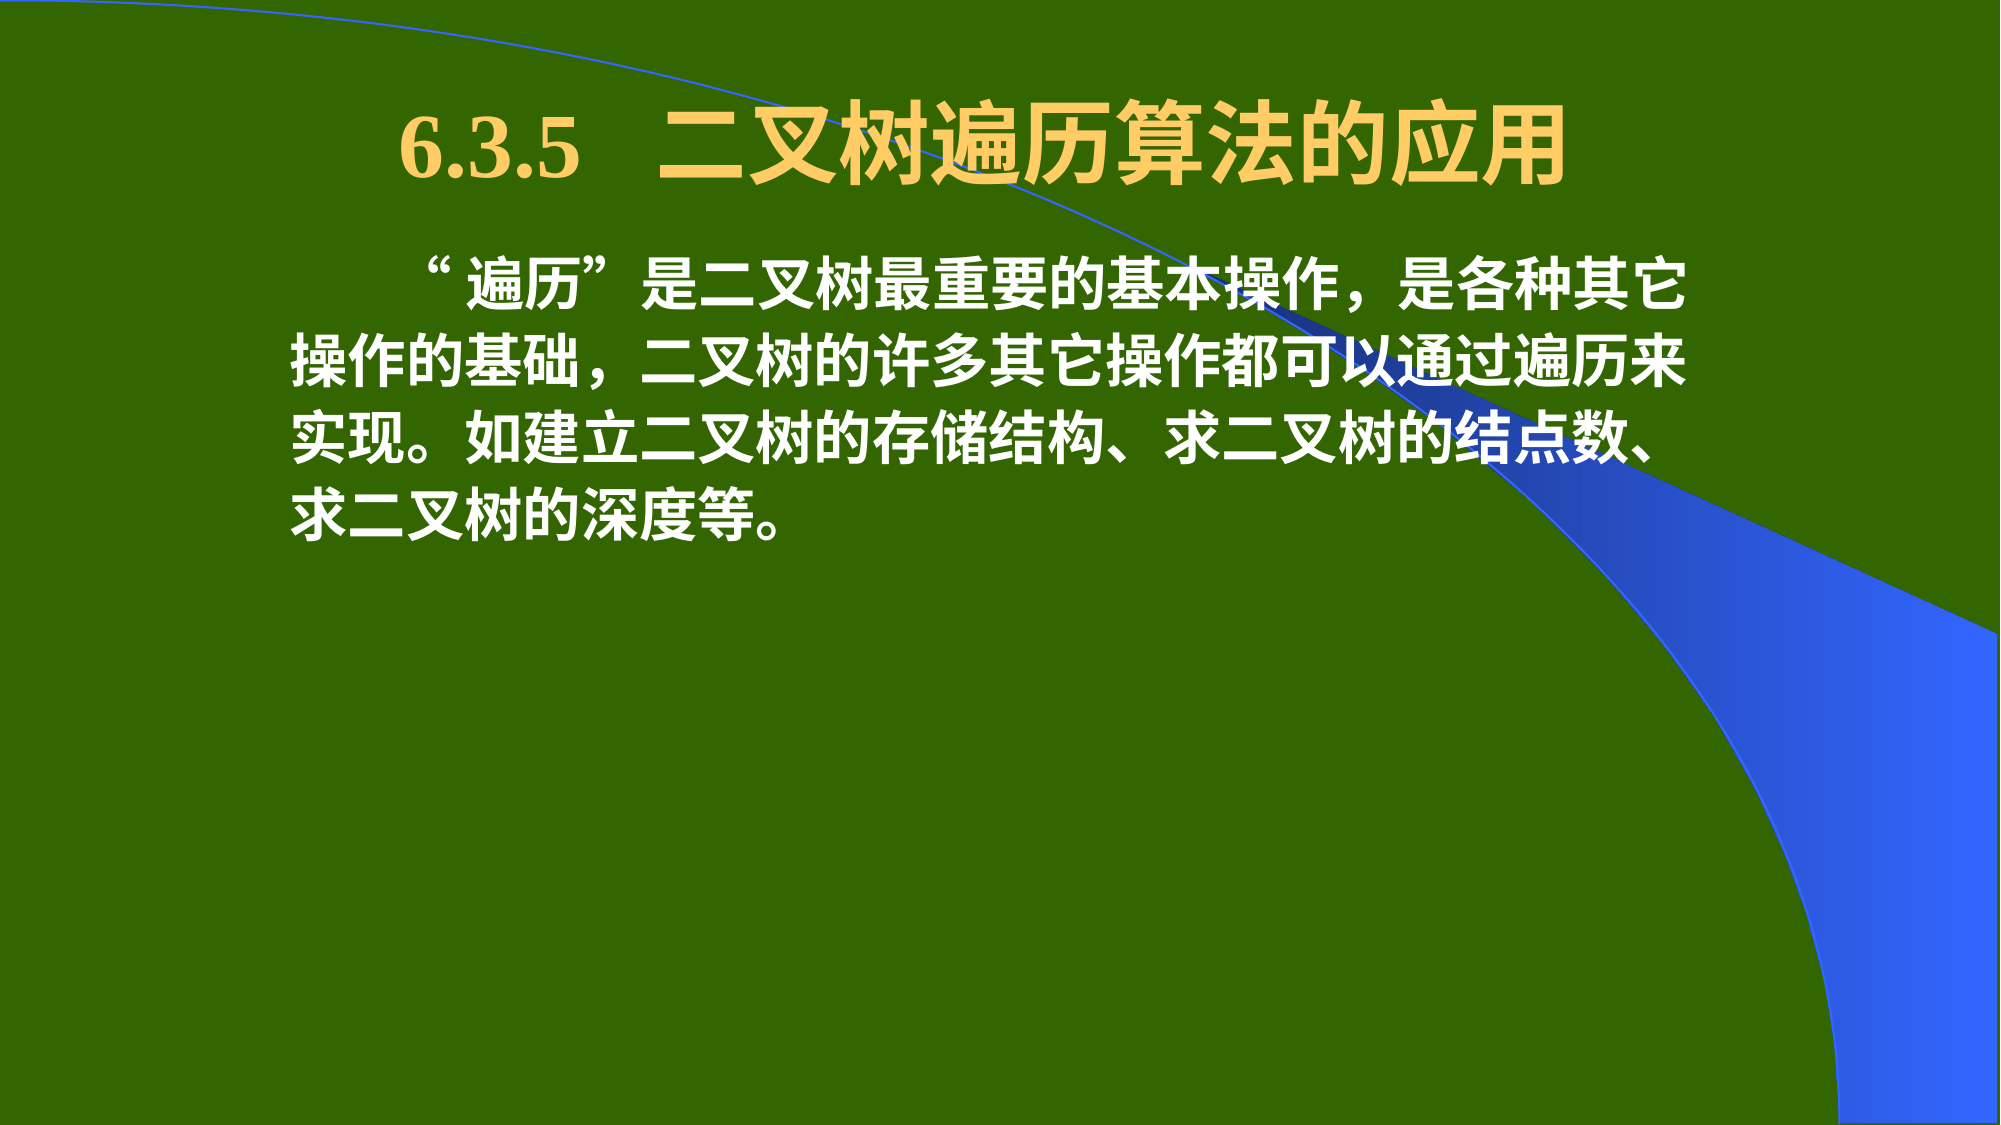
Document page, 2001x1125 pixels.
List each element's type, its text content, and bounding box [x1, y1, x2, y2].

title 6.3.5 二叉树遍历算法的应用 [349, 77, 1622, 204]
text_box “遍历”是二叉树最重要的基本操作，是各种其它操作的基础，二叉树的许多其它操作都可以通过遍历来实现。如建立二叉树的存储结构、求二叉树的结点数、求二叉树的深度等。 [274, 232, 1721, 556]
